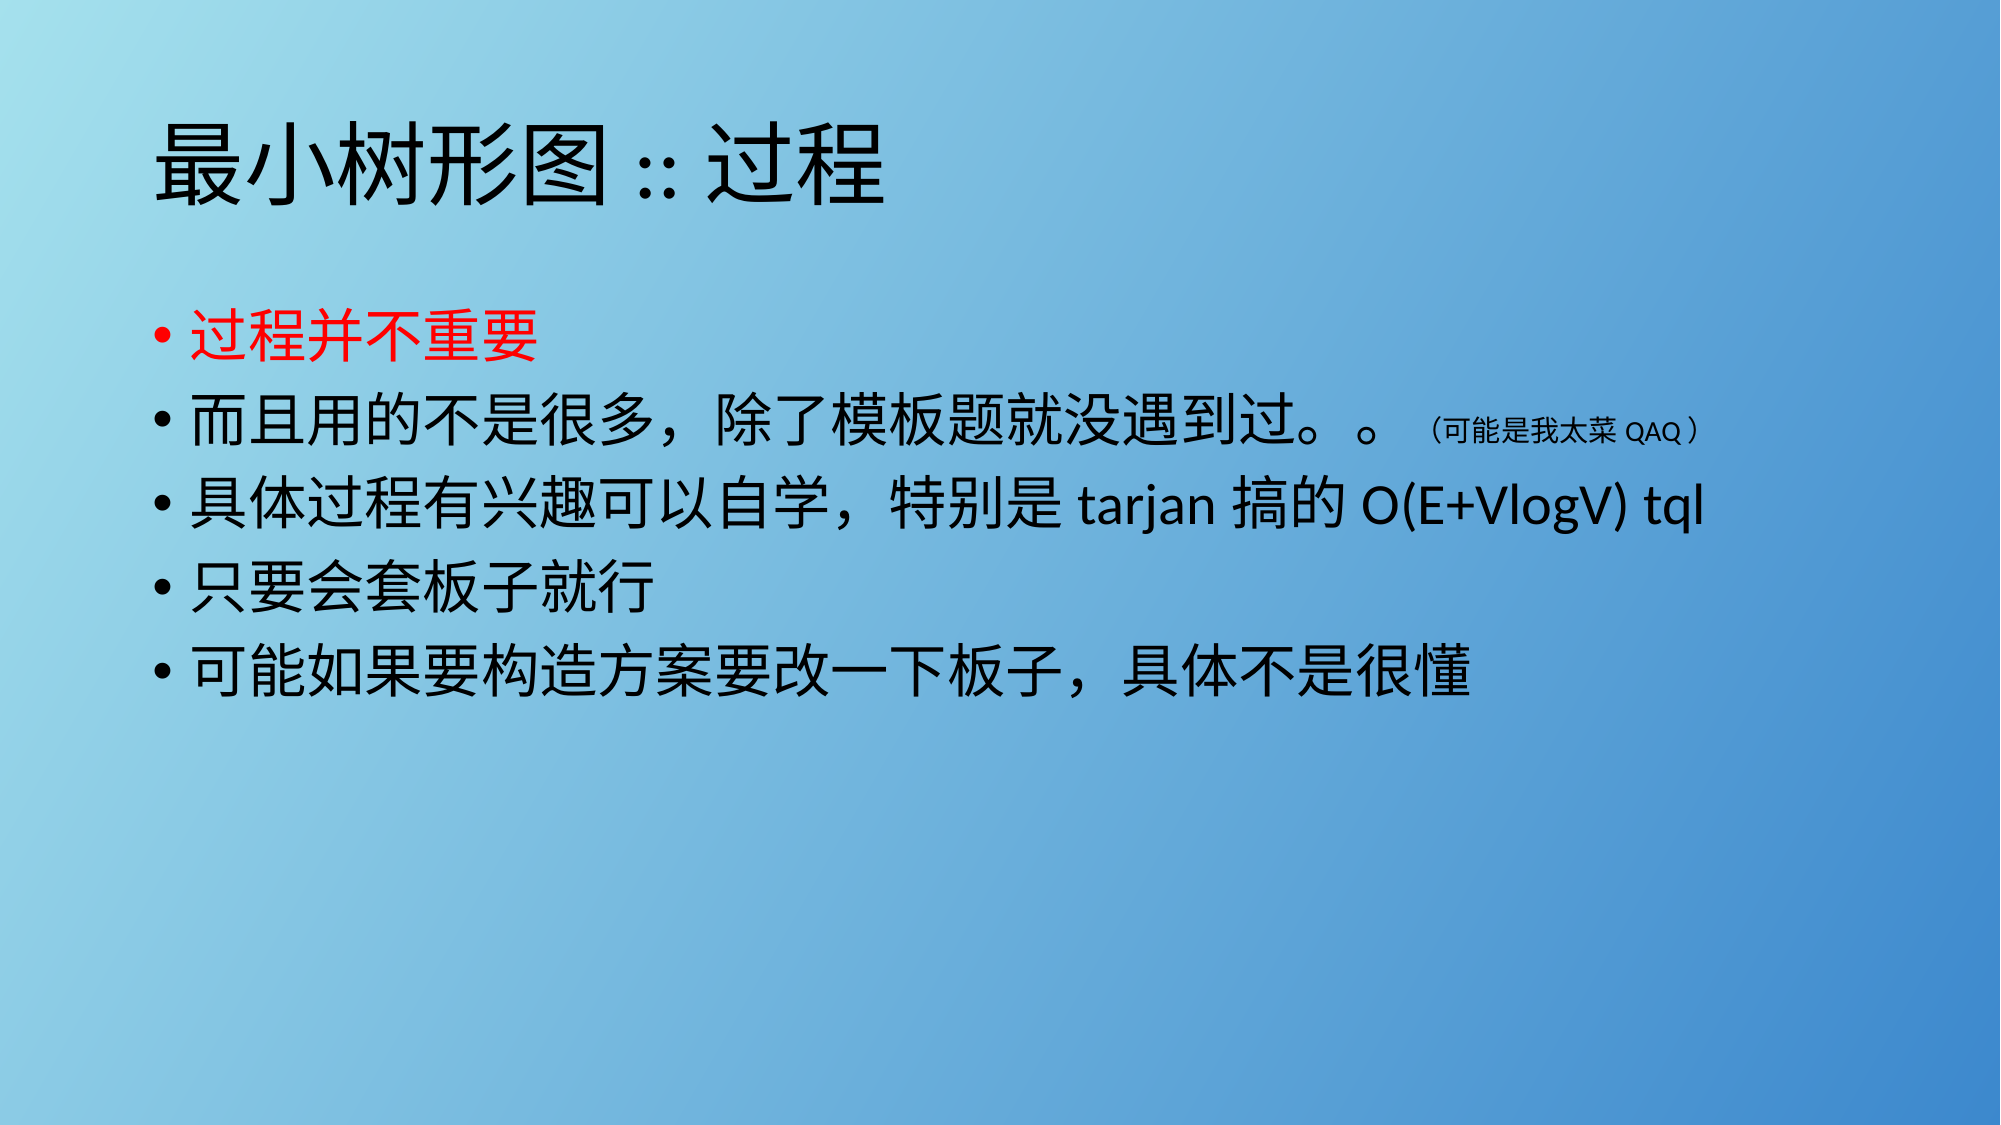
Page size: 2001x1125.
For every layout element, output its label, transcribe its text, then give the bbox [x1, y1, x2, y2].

title 最小树形图::过程 [137, 59, 1863, 278]
list 过程并不重要 而且用的不是很多，除了模板题就没遇到过。。（可能是我太菜QAQ） 具体过程有兴趣可以自学，特别是tarjan搞的O(E+VlogV) tql 只要会套板子就行 可能如果要构造方案要改一下板子，具体不是很懂 [137, 299, 1863, 1014]
